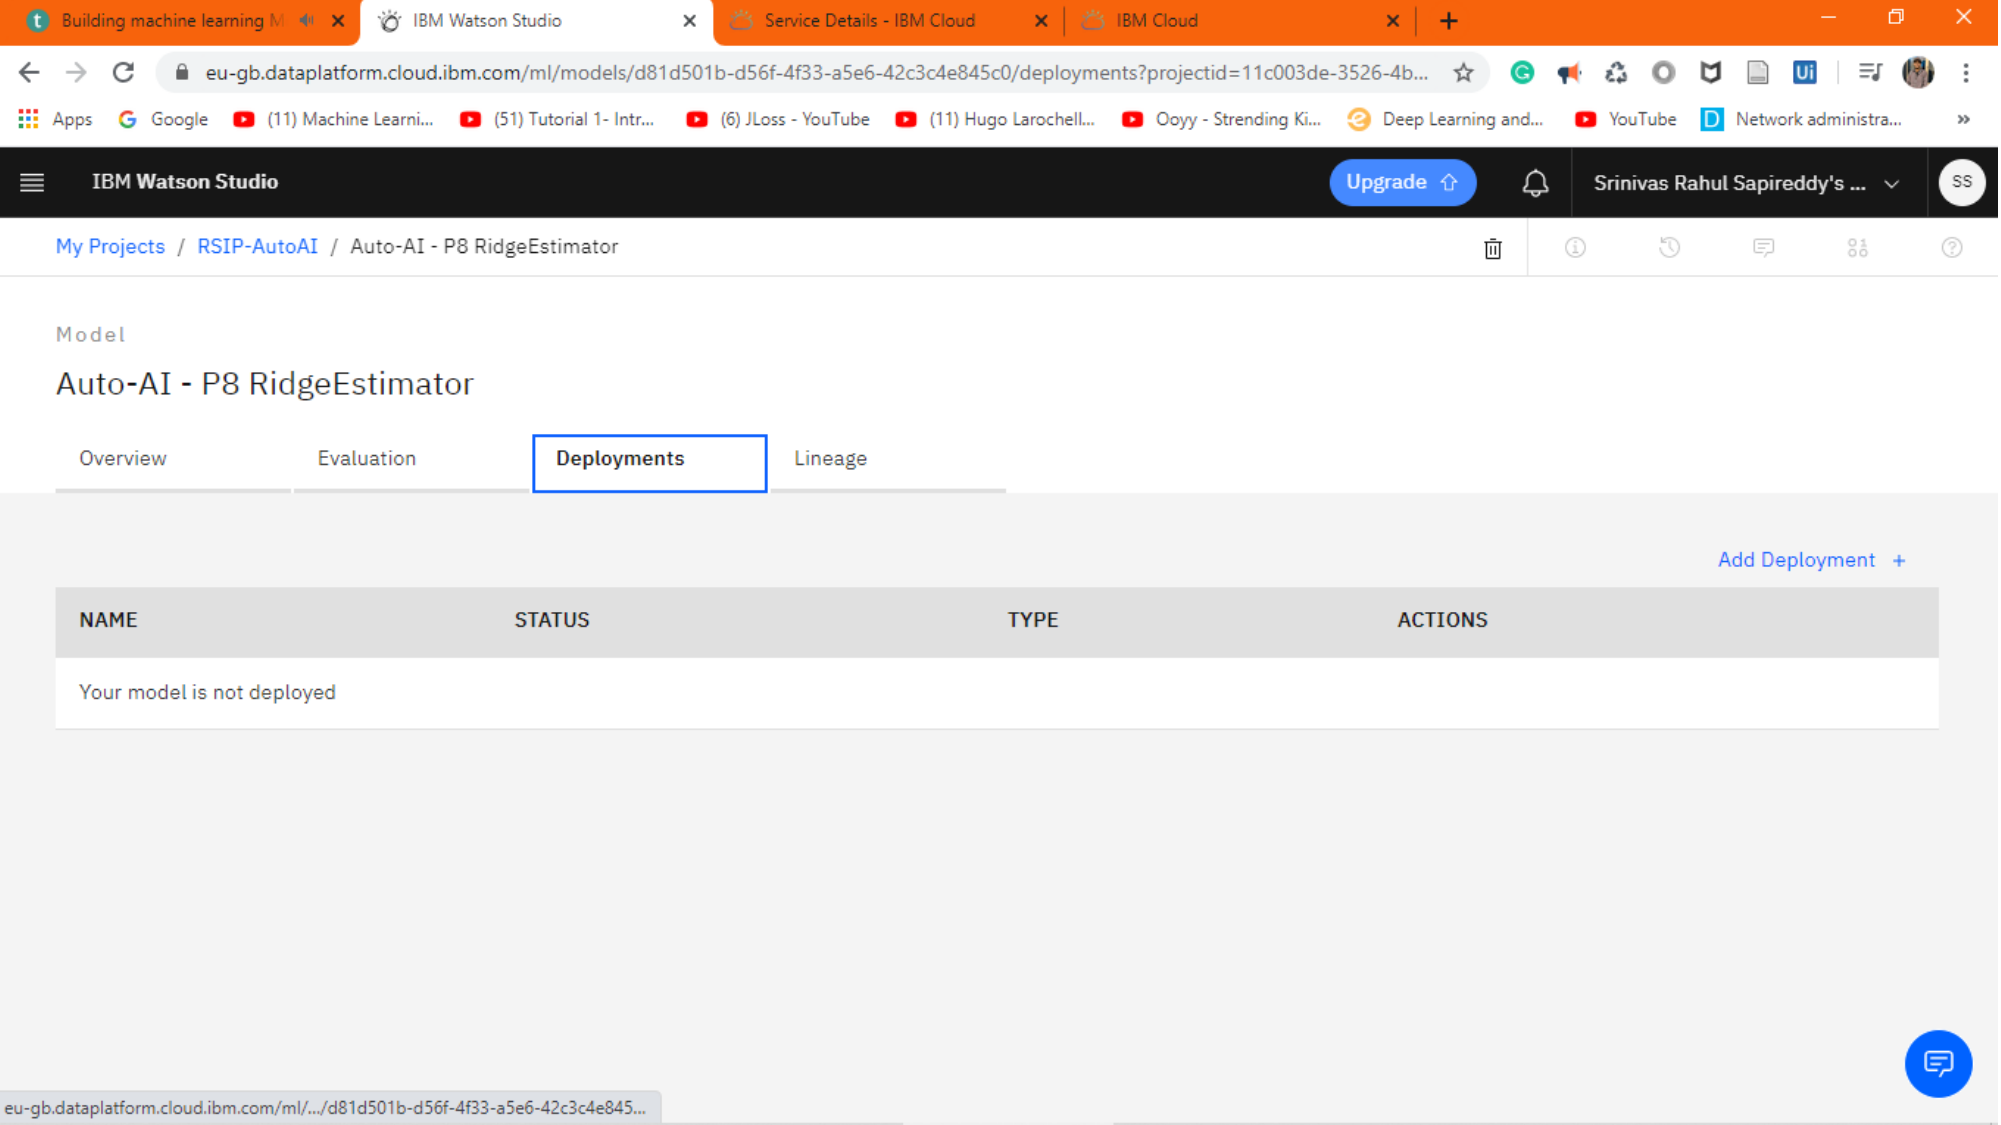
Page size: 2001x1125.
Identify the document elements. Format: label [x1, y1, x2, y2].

list [0, 0, 1998, 1125]
